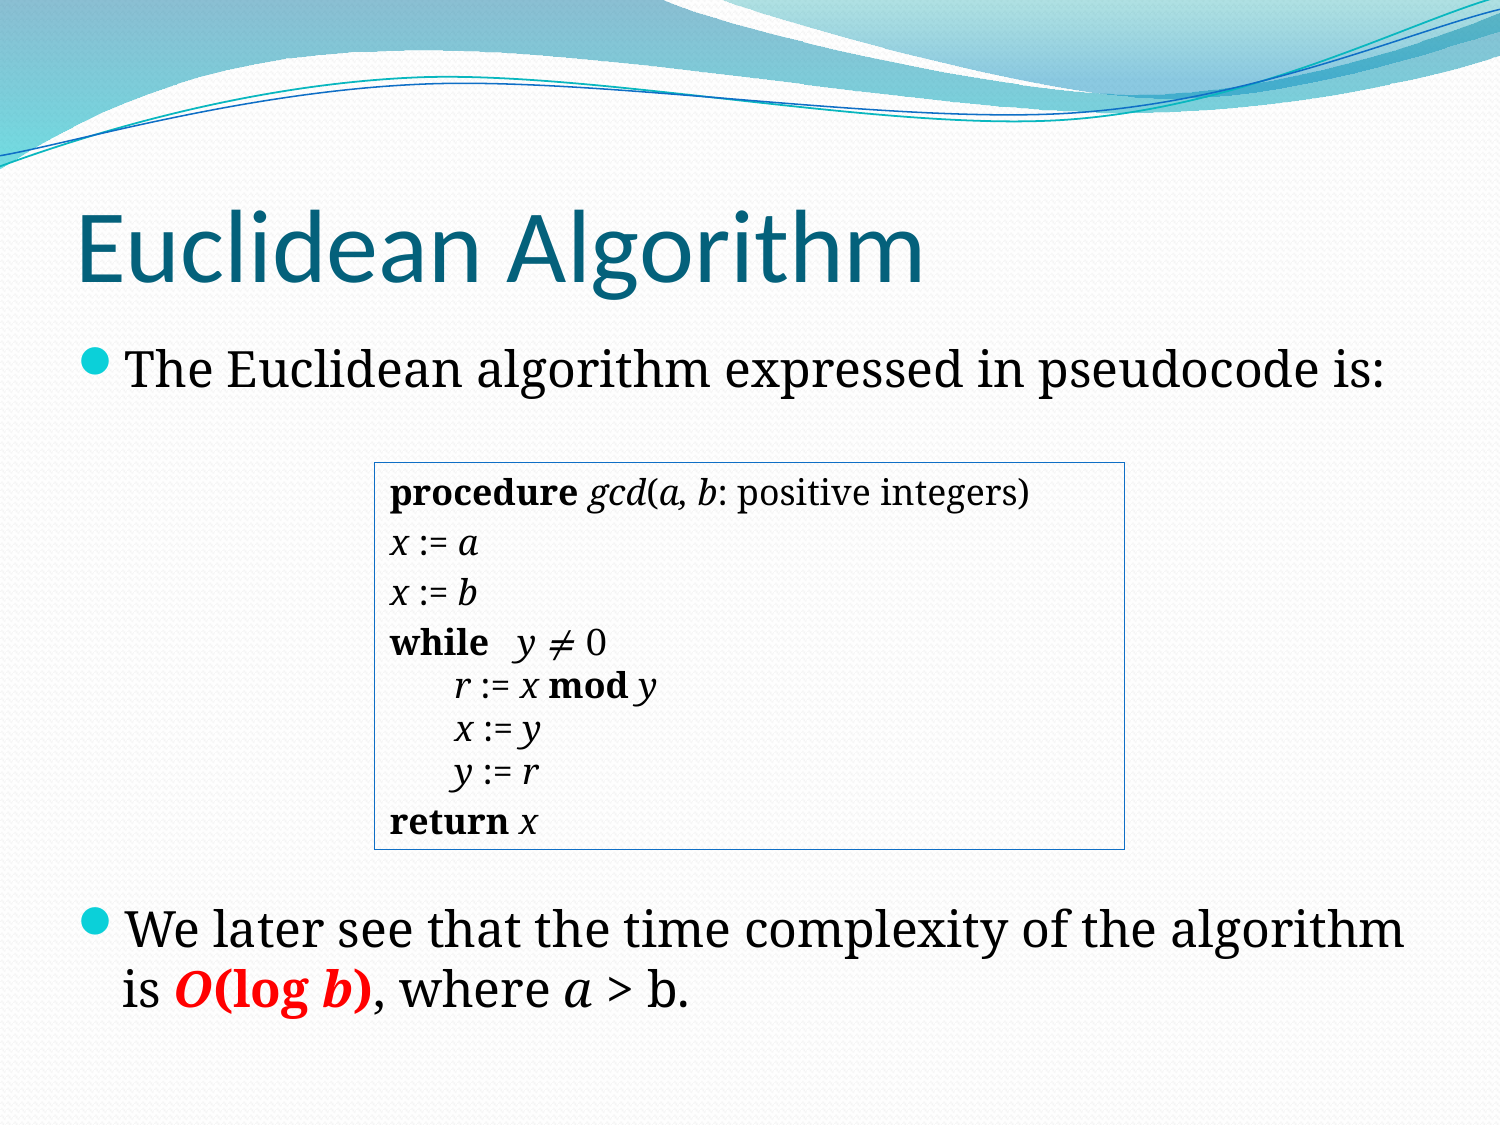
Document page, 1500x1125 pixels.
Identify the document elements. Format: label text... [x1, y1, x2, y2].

title Euclidean Algorithm [75, 115, 1425, 303]
list The Euclidean algorithm expressed in pseudocode is: We later see that the time complexity of the algorithm is O(log b), where a > b. [62, 330, 1450, 1051]
text_box procedure gcd(a, b: positive integers) x := a x := b while y ≠ 0 r := x mod y x := y y := r return x [374, 462, 1125, 850]
